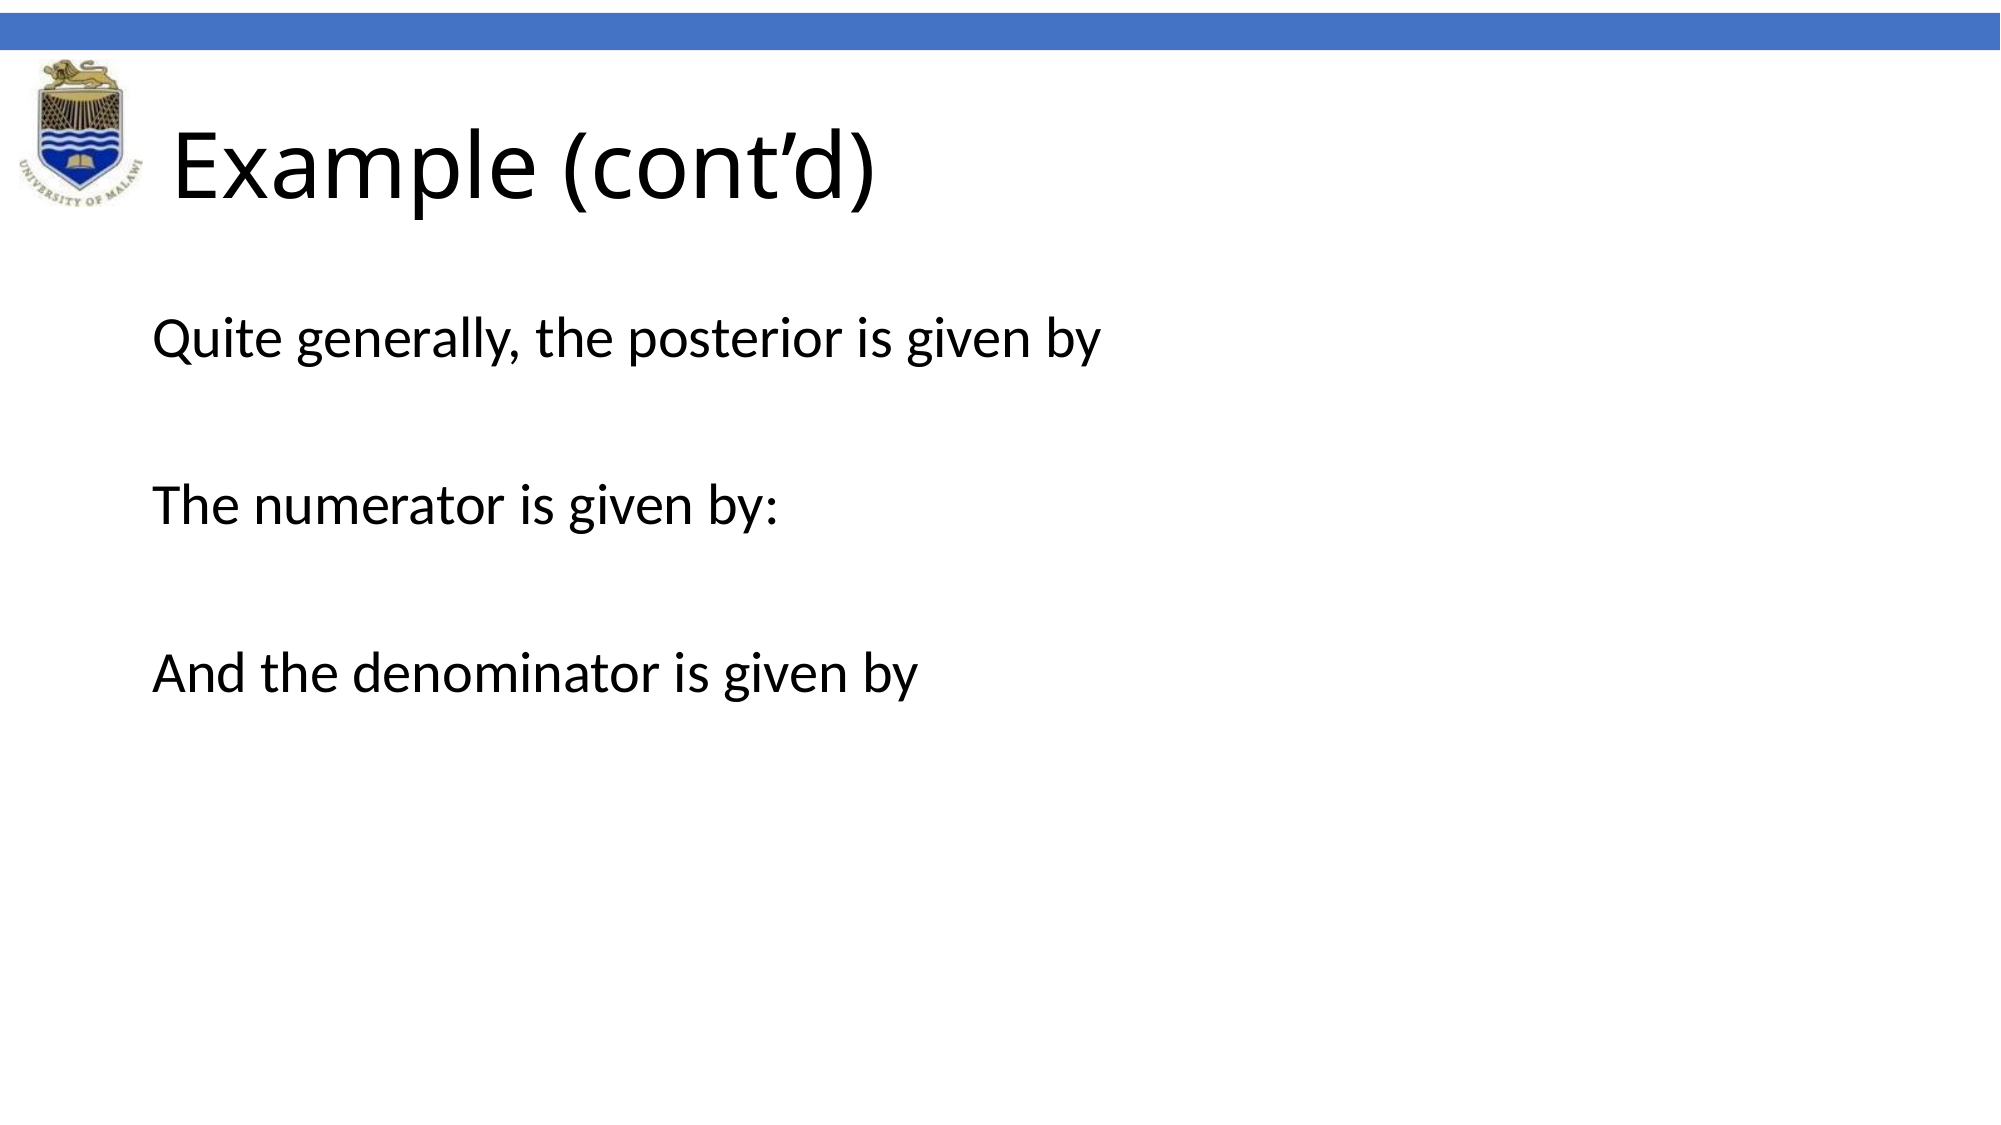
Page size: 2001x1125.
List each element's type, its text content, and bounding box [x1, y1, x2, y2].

picture [19, 59, 143, 207]
title Example (cont’d) [155, 59, 1851, 278]
